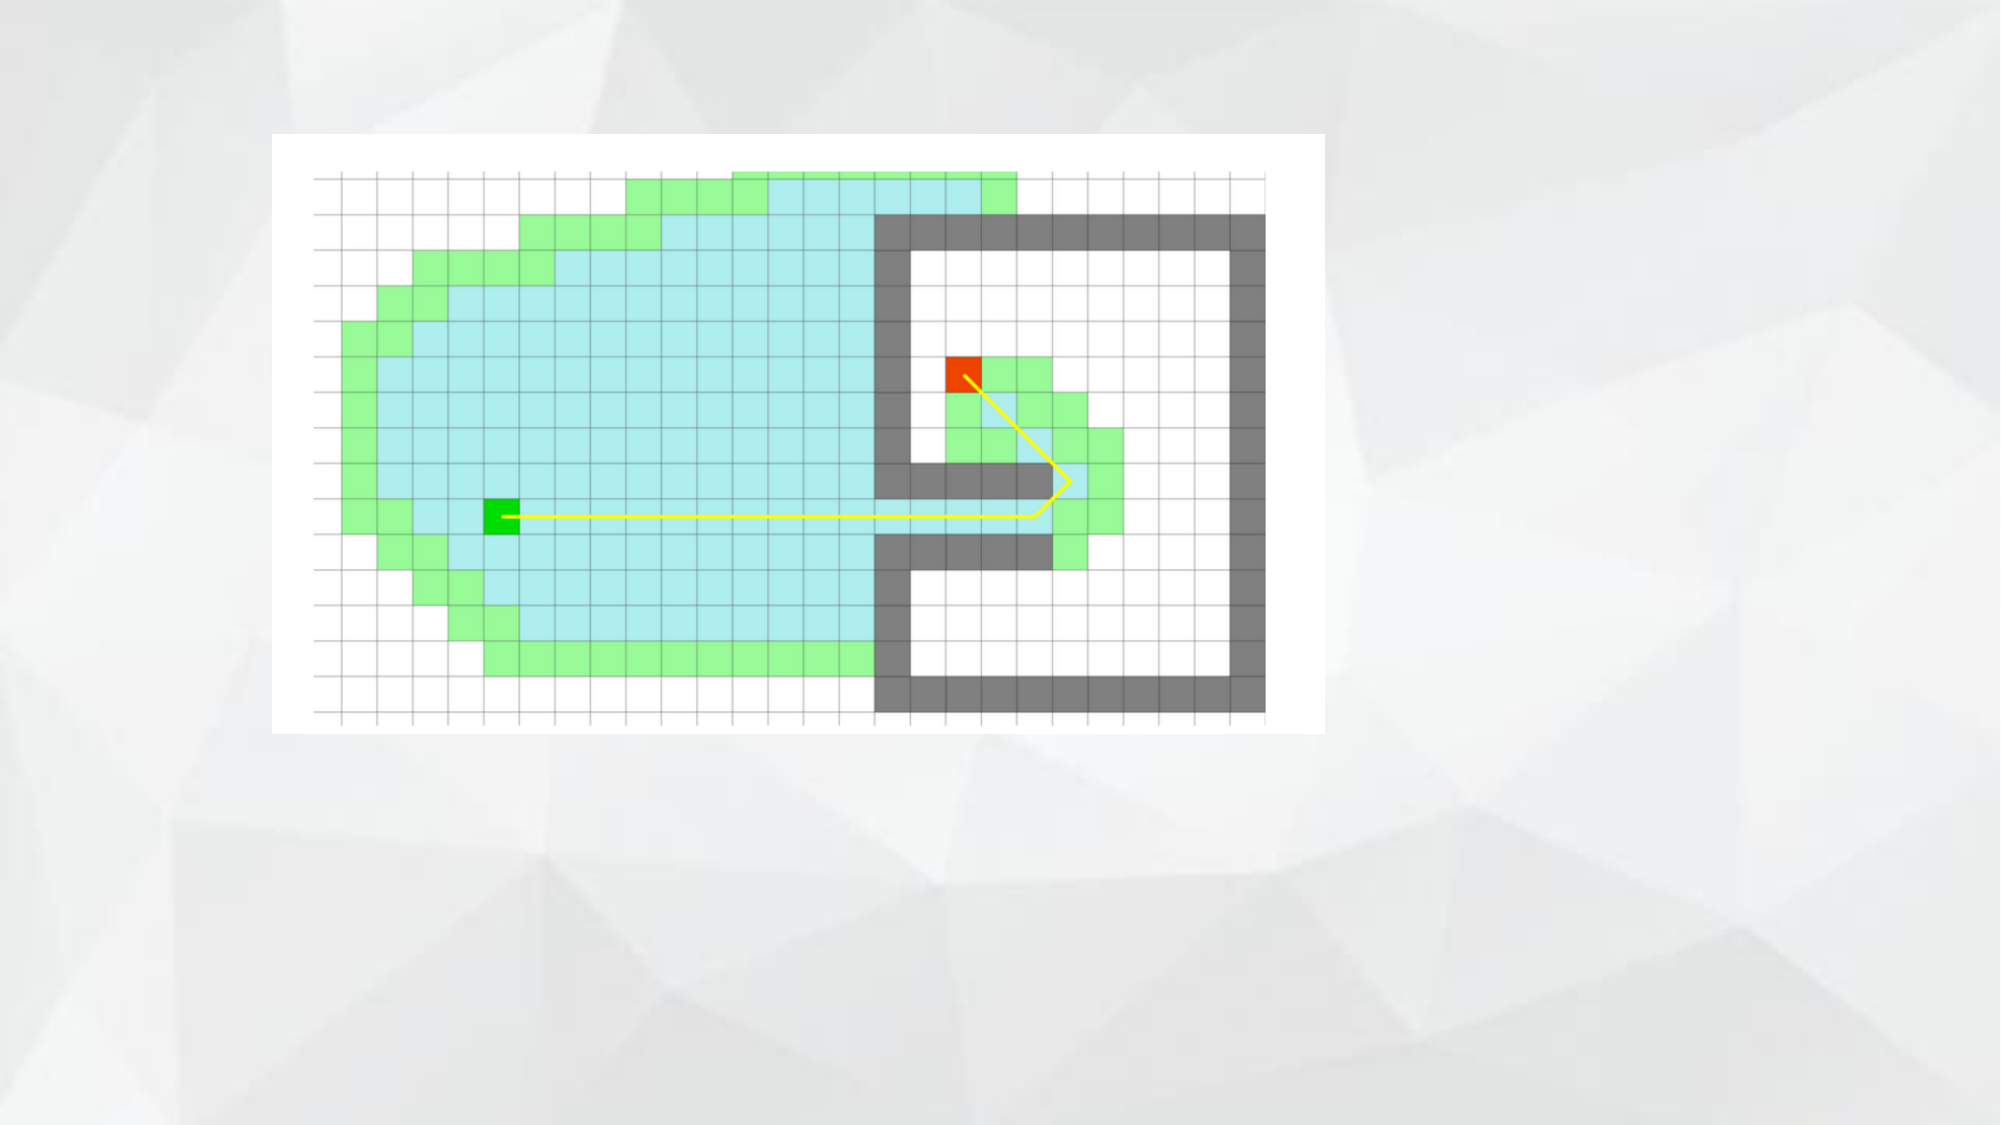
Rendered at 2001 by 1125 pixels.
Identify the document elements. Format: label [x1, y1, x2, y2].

text_box [137, 59, 1863, 277]
picture [0, 0, 2001, 1125]
